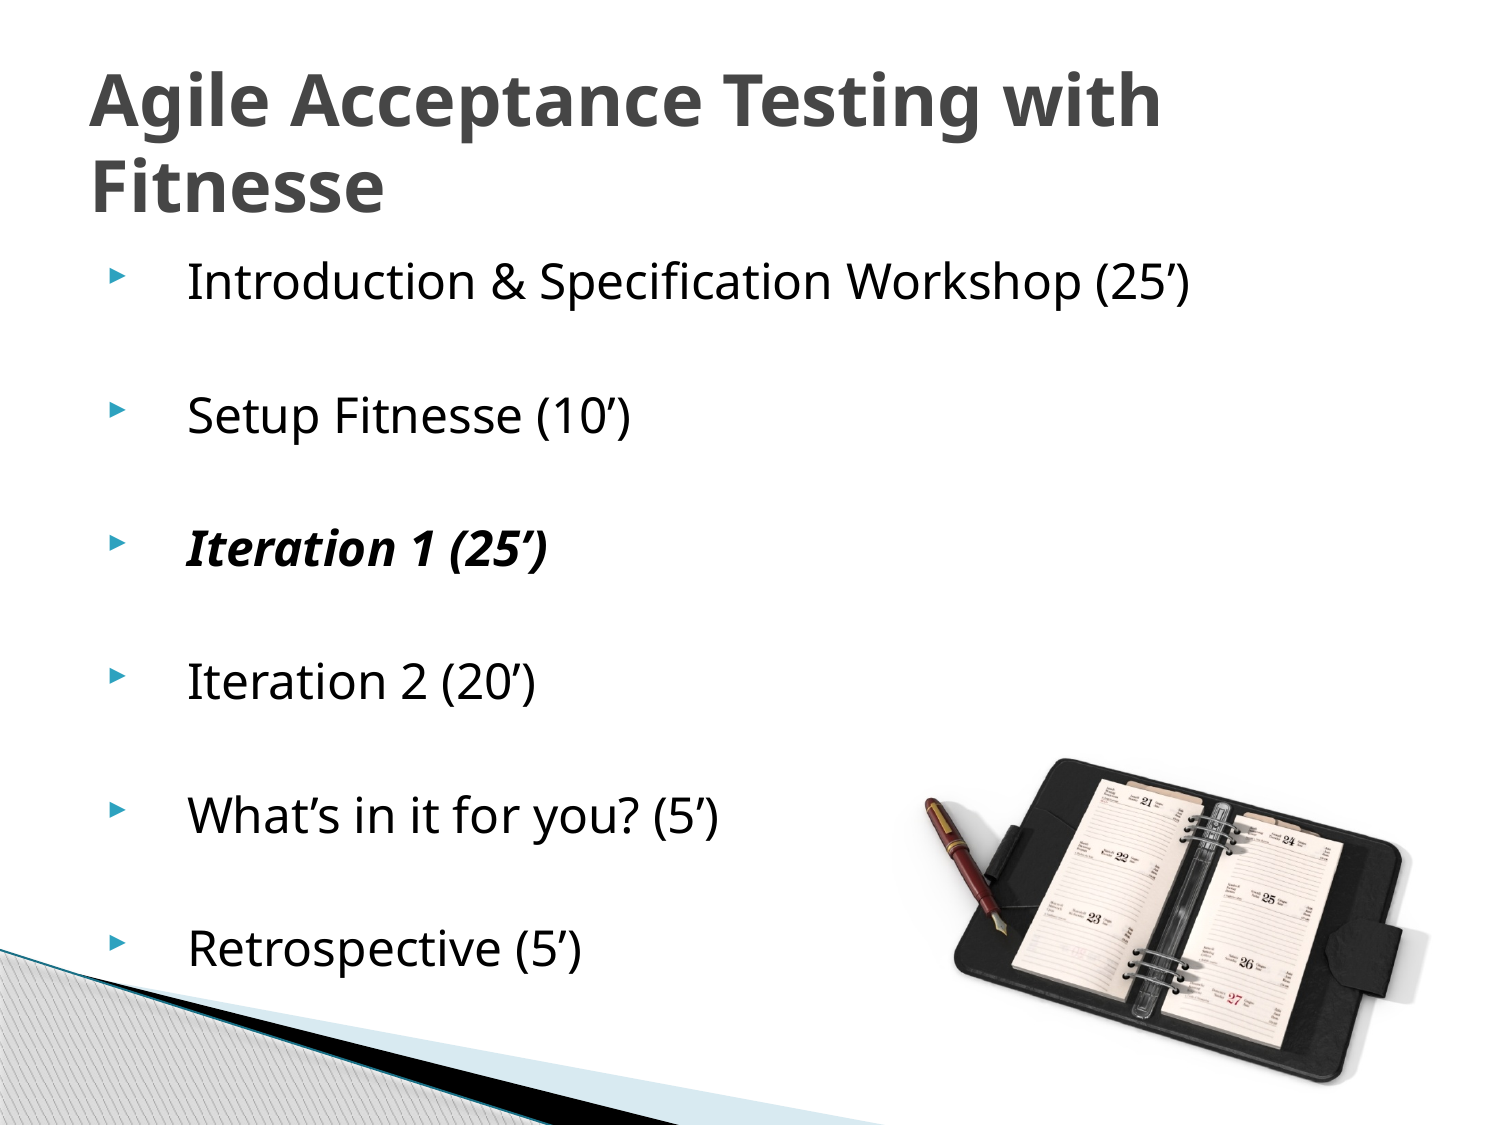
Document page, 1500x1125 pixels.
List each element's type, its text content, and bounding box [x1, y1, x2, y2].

title Agile Acceptance Testing with Fitnesse [75, 46, 1425, 235]
picture [892, 691, 1500, 1125]
list Introduction & Specification Workshop (25’) Setup Fitnesse (10’) Iteration 1 (25’) Iteration 2 (20’) What’s in it for you? (5’) Retrospective (5’) [75, 243, 1425, 986]
